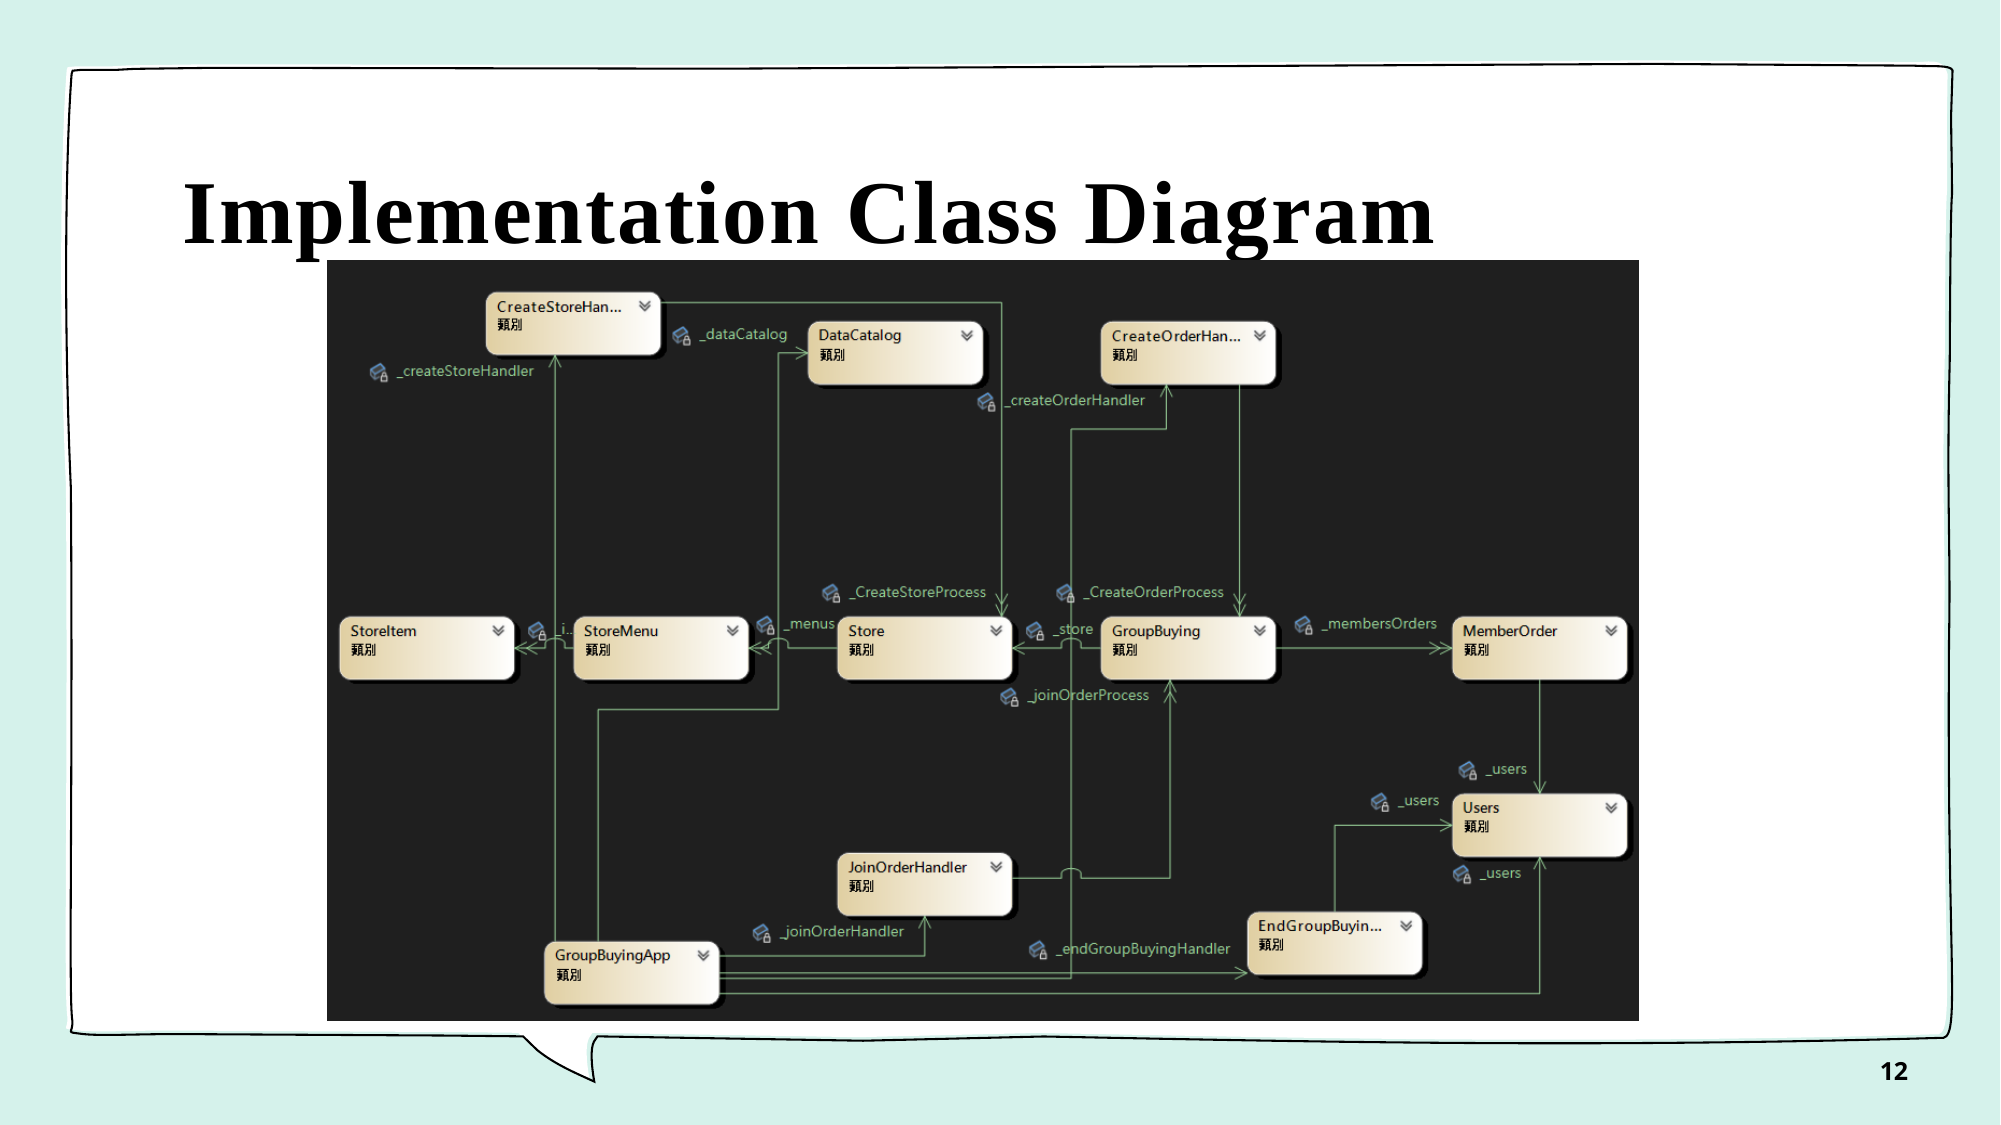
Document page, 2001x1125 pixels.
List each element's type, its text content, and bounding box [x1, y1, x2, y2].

picture [327, 260, 1639, 1021]
slide_number 12 [1837, 1042, 1924, 1103]
title Implementation Class Diagram [167, 91, 1863, 324]
